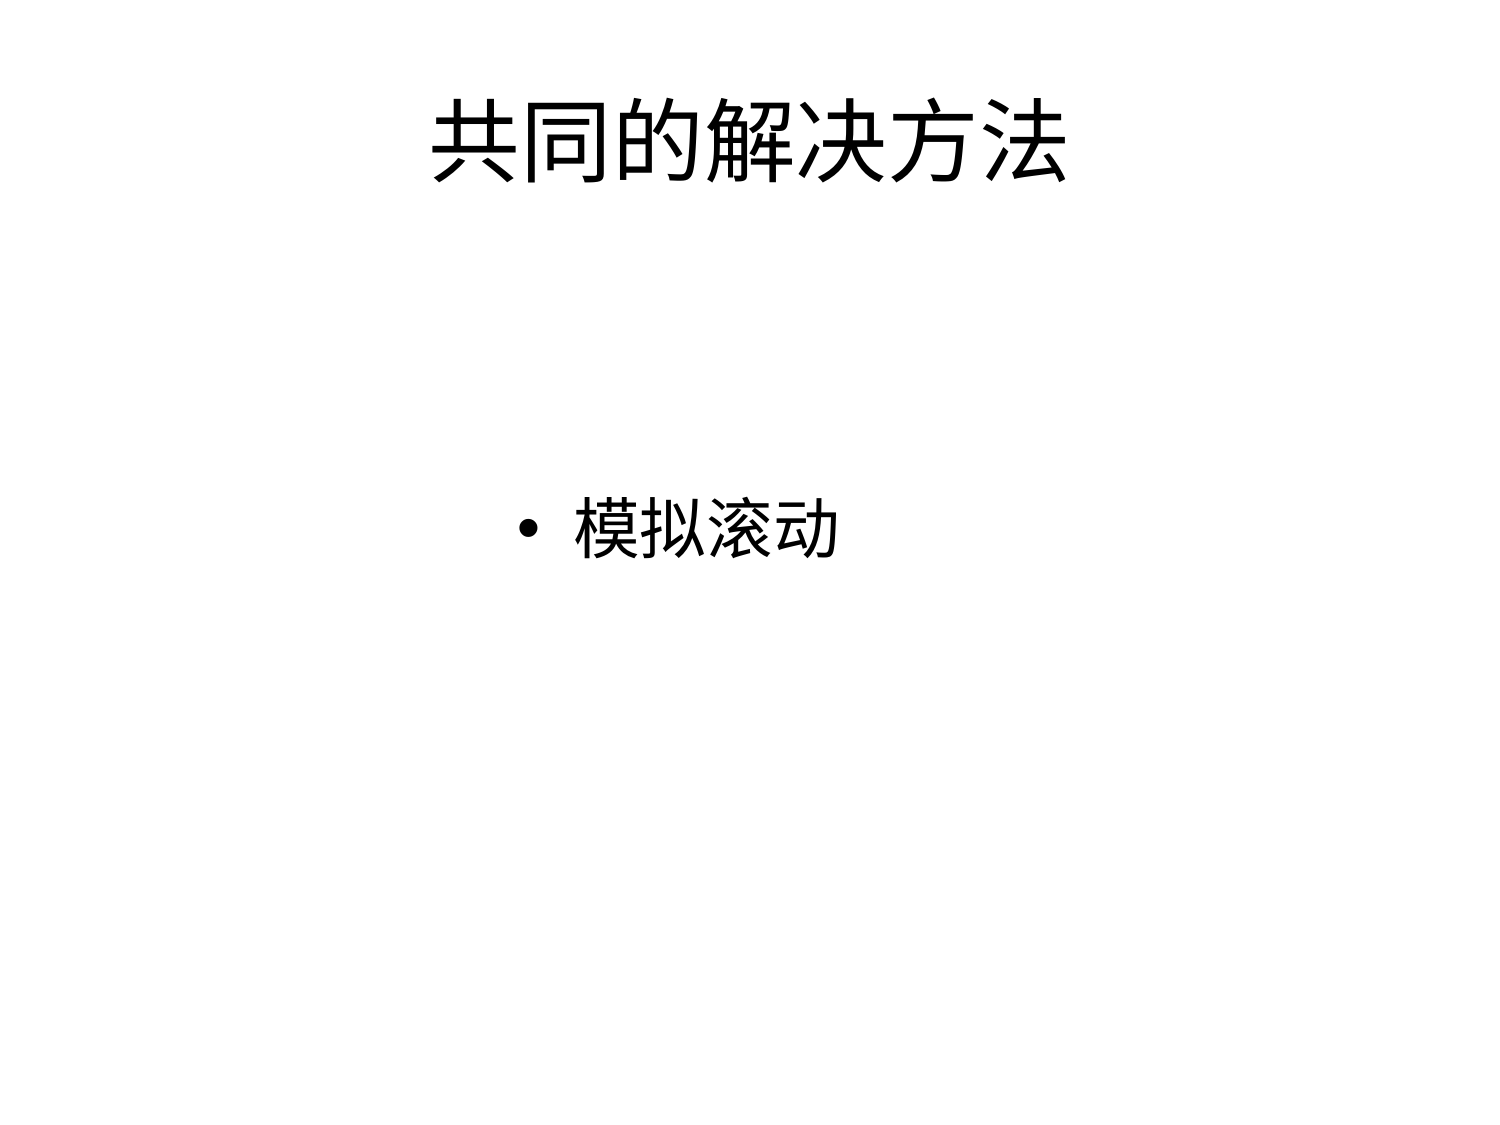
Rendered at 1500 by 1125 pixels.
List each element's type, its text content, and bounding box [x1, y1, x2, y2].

list 模拟滚动 [501, 479, 953, 627]
title 共同的解决方法 [75, 45, 1425, 233]
